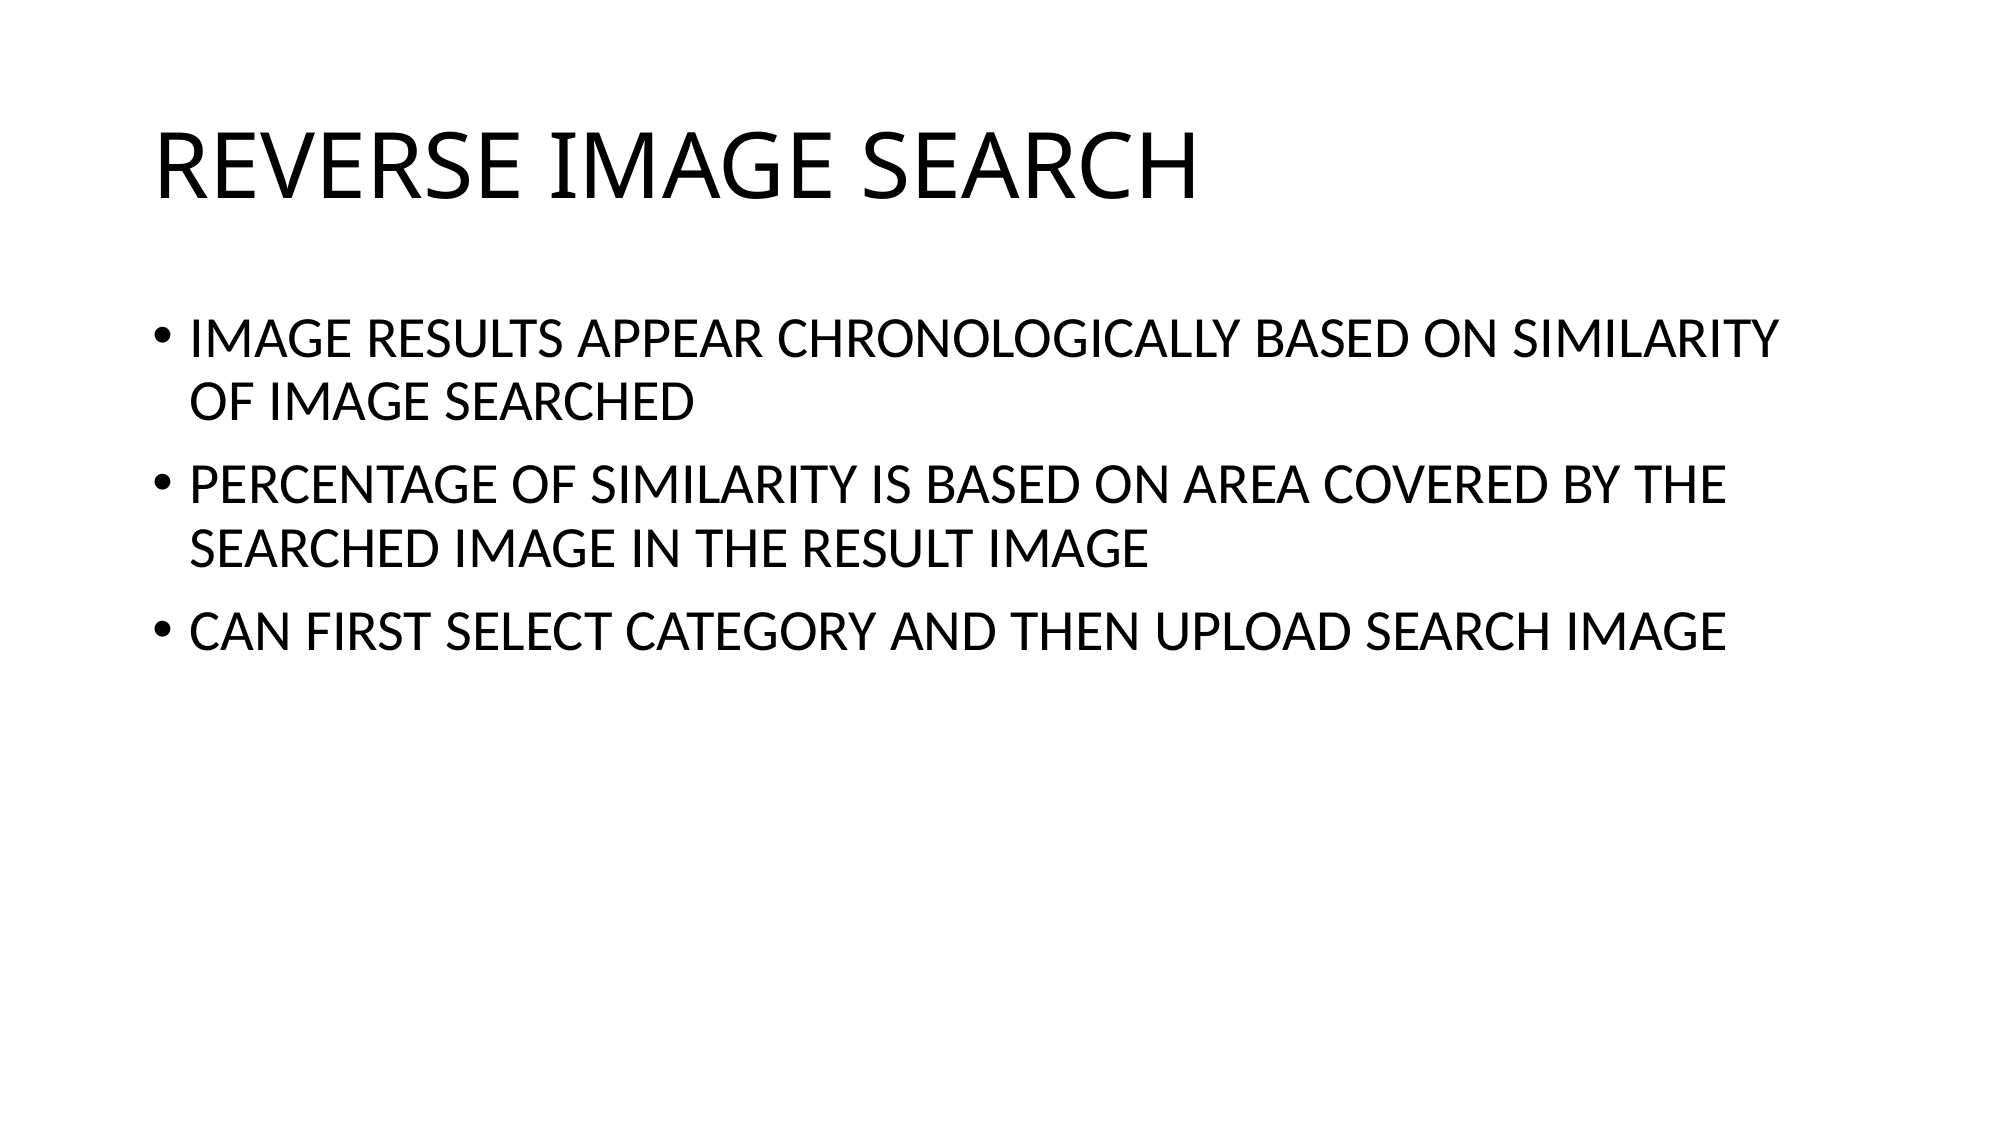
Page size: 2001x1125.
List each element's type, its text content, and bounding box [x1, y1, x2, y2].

list IMAGE RESULTS APPEAR CHRONOLOGICALLY BASED ON SIMILARITY OF IMAGE SEARCHED PERCENTAGE OF SIMILARITY IS BASED ON AREA COVERED BY THE SEARCHED IMAGE IN THE RESULT IMAGE CAN FIRST SELECT CATEGORY AND THEN UPLOAD SEARCH IMAGE [137, 299, 1863, 1014]
title REVERSE IMAGE SEARCH [137, 59, 1863, 278]
